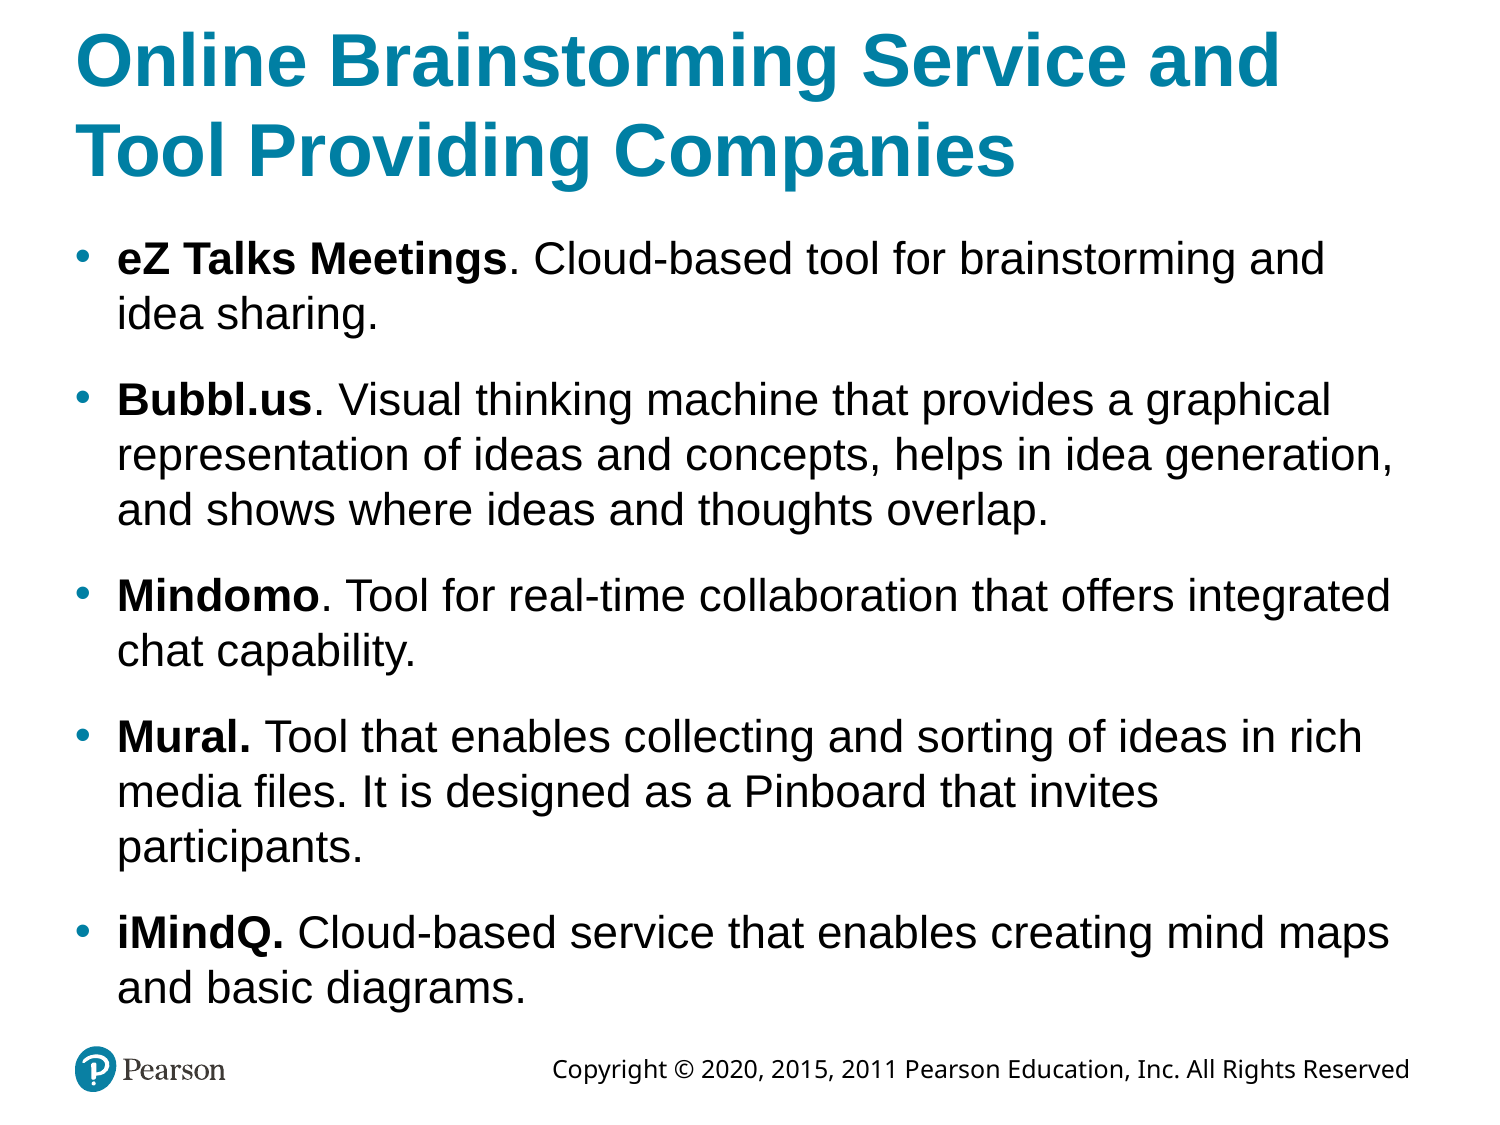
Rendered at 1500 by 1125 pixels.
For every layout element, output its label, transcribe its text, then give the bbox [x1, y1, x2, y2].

title Online Brainstorming Service and Tool Providing Companies [75, 4, 1413, 192]
list eZ Talks Meetings. Cloud-based tool for brainstorming and idea sharing. Bubbl.us. Visual thinking machine that provides a graphical representation of ideas and concepts, helps in idea generation, and shows where ideas and thoughts overlap. Mindomo. Tool for real-time collaboration that offers integrated chat capability. Mural. Tool that enables collecting and sorting of ideas in rich media files. It is designed as a Pinboard that invites participants. iMindQ. Cloud-based service that enables creating mind maps and basic diagrams. [74, 228, 1413, 1014]
